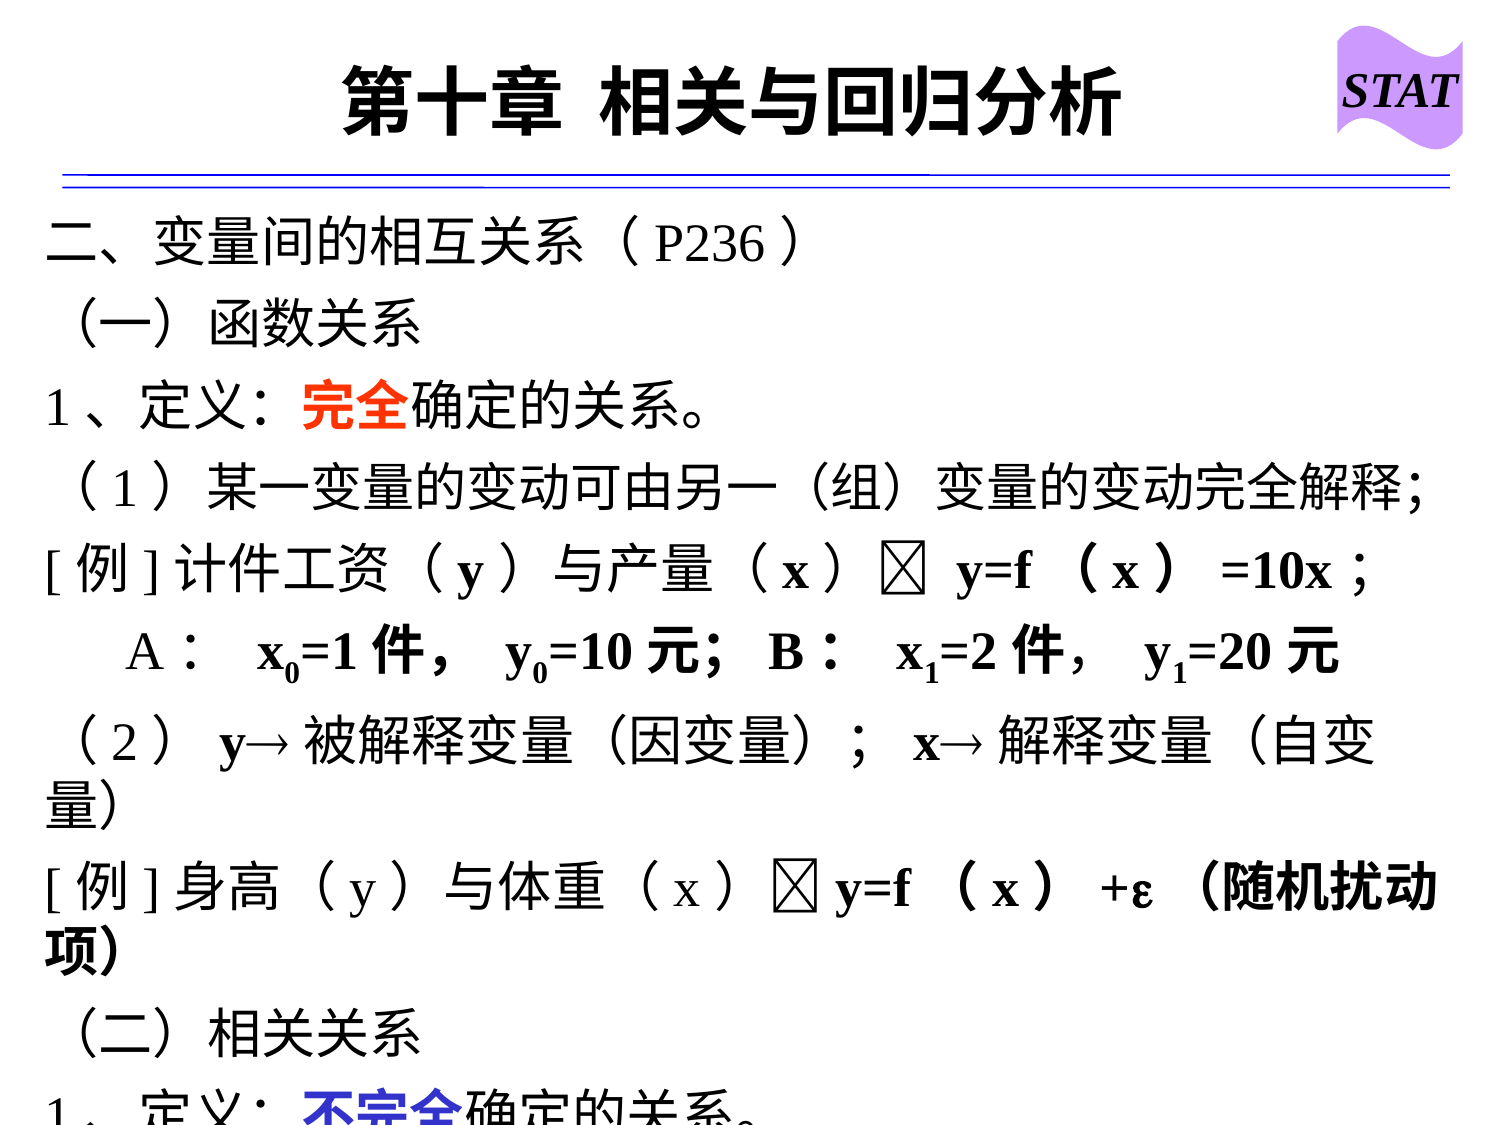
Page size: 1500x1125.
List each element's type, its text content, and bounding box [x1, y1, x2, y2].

title 第十章 相关与回归分析 [74, 49, 1388, 151]
subtitle 二、变量间的相互关系（P236） （一）函数关系 1、定义：完全确定的关系。 （1）某一变量的变动可由另一（组）变量的变动完全解释； [例]计件工资（y）与产量（x） y=f（x）=10x； A： x0=1件， y0=10元；B： x1=2件， y1=20元 （2）y被解释变量（因变量）；x解释变量（自变量） [例]身高（y）与体重（x）y=f（x）+（随机扰动项） （二）相关关系 1、定义：不完全确定的关系。 2、成因：认识局限；量化困难；测量误差。 [29, 199, 1471, 1107]
text_box STAT [1337, 25, 1463, 150]
